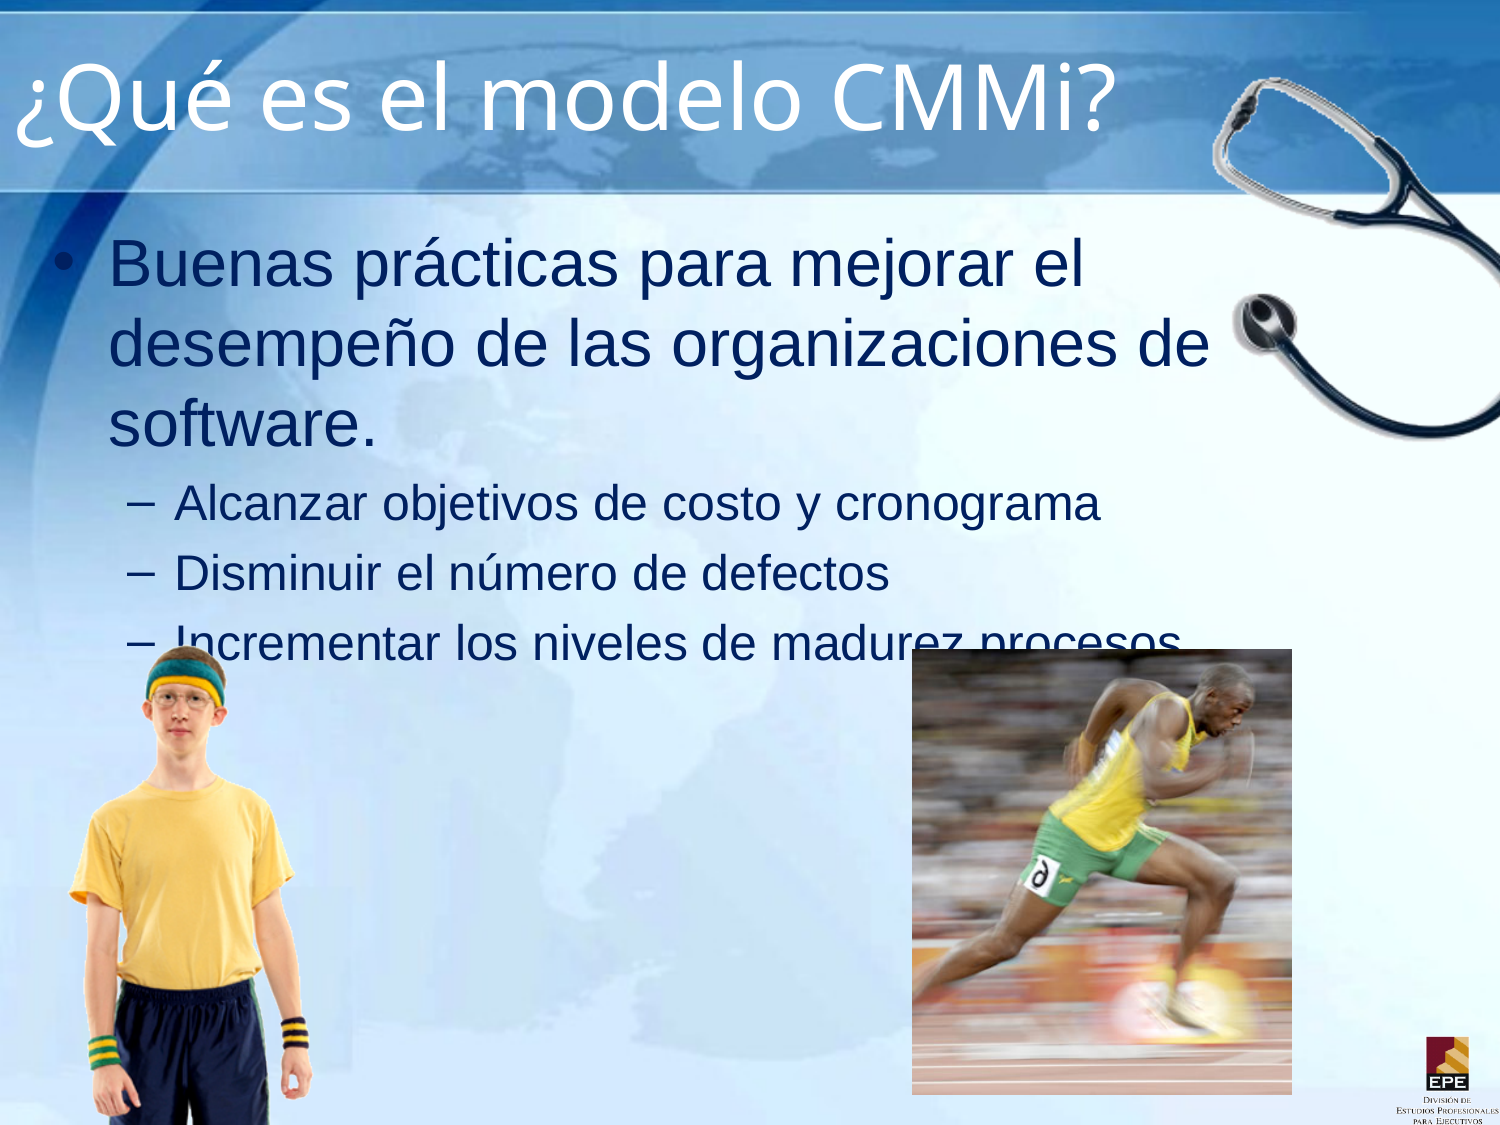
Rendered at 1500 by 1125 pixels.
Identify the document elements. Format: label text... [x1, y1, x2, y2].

picture [0, 0, 1500, 1125]
title ¿Qué es el modelo CMMi? [0, 0, 1350, 188]
list Buenas prácticas para mejorar el desempeño de las organizaciones de software. Alcanzar objetivos de costo y cronograma Disminuir el número de defectos Incrementar los niveles de madurez procesos [37, 212, 1400, 1025]
